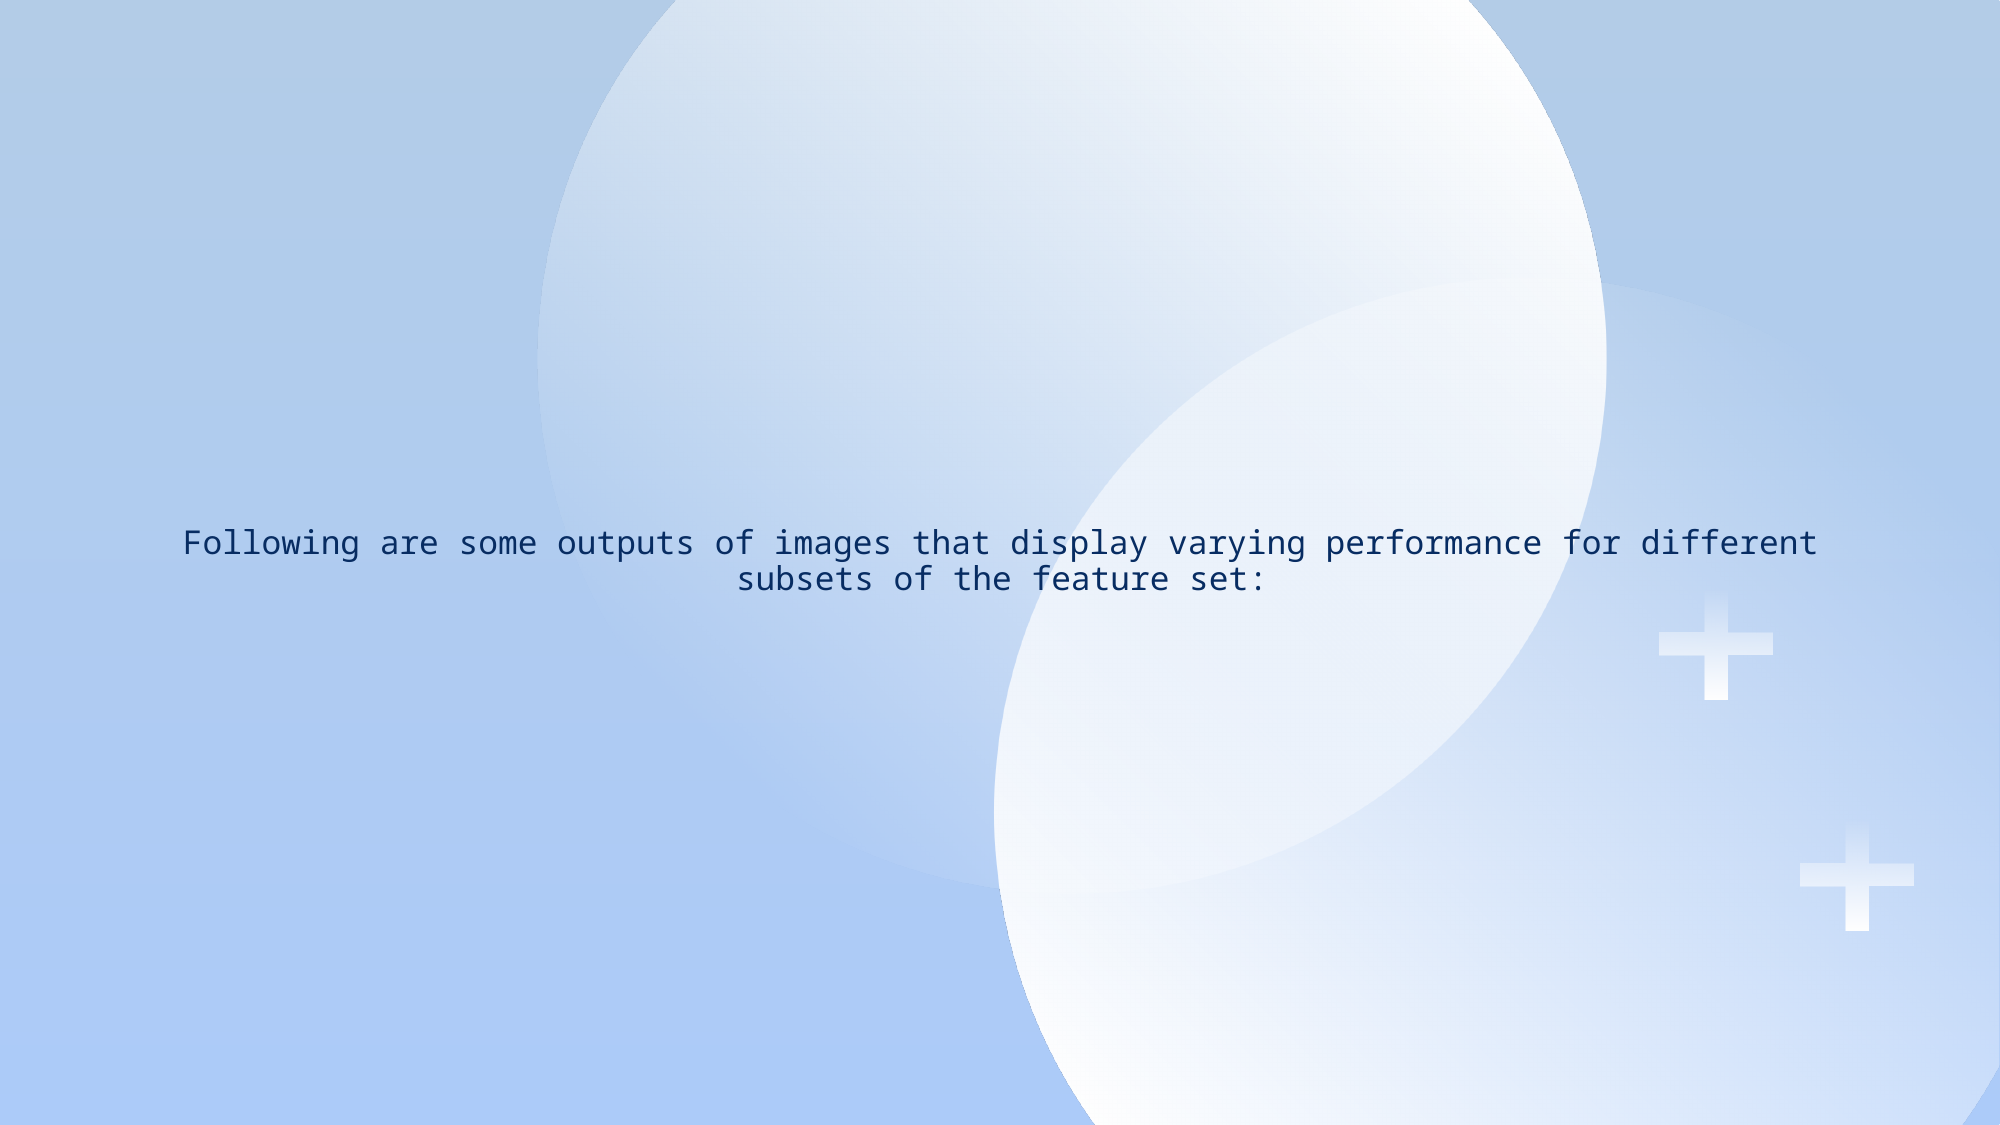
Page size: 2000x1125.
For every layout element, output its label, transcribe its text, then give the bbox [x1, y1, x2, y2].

list Following are some outputs of images that display varying performance for different subsets of the feature set: [155, 518, 1844, 607]
picture [537, 0, 2000, 1125]
slide_number 7 [1846, 835, 1869, 841]
